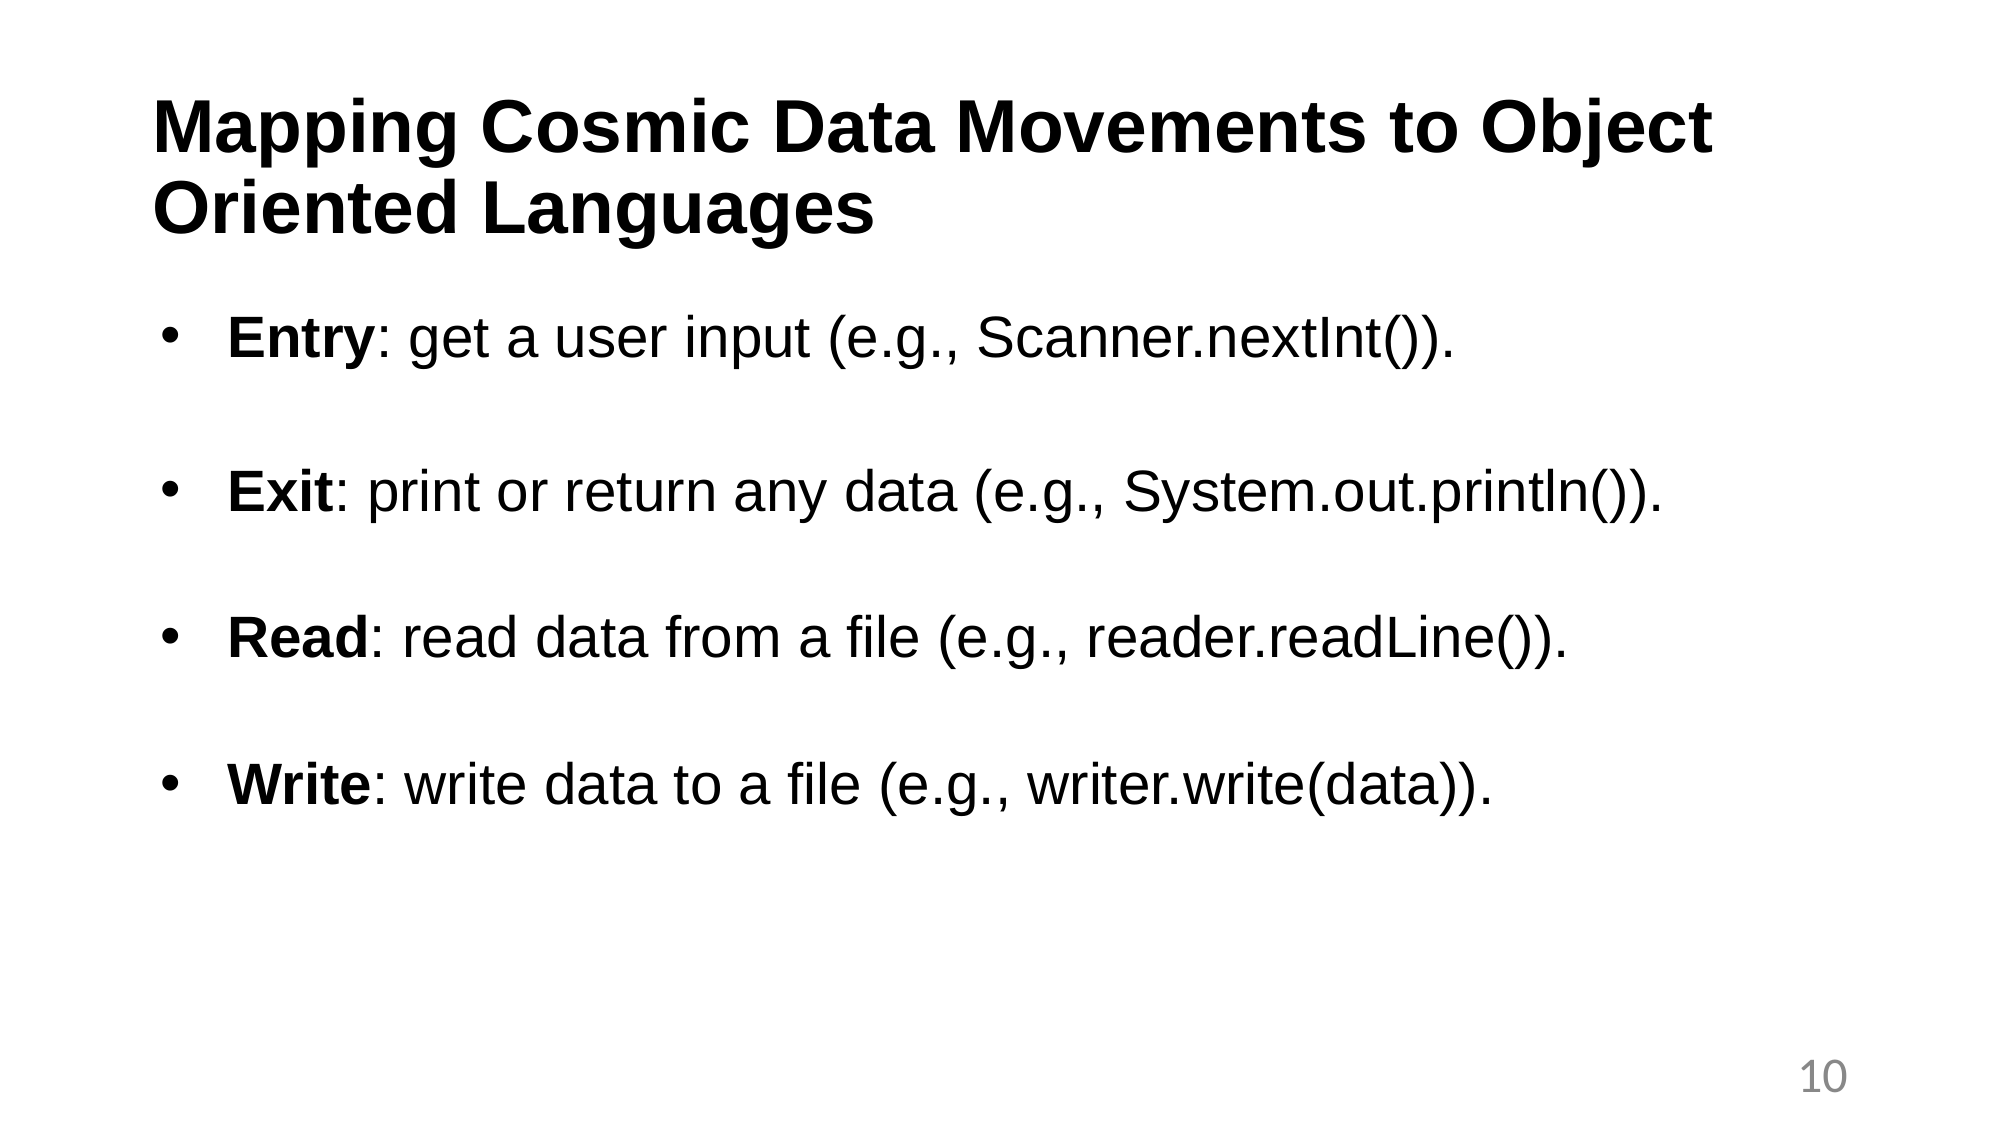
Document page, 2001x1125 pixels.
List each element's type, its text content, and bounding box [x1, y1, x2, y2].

title Mapping Cosmic Data Movements to Object Oriented Languages [137, 59, 1863, 278]
list Entry: get a user input (e.g., Scanner.nextInt()). Exit: print or return any data (e.g., System.out.println()). Read: read data from a file (e.g., reader.readLine()). Write: write data to a file (e.g., writer.write(data)). [137, 299, 1863, 1014]
slide_number 10 [1412, 1042, 1863, 1103]
